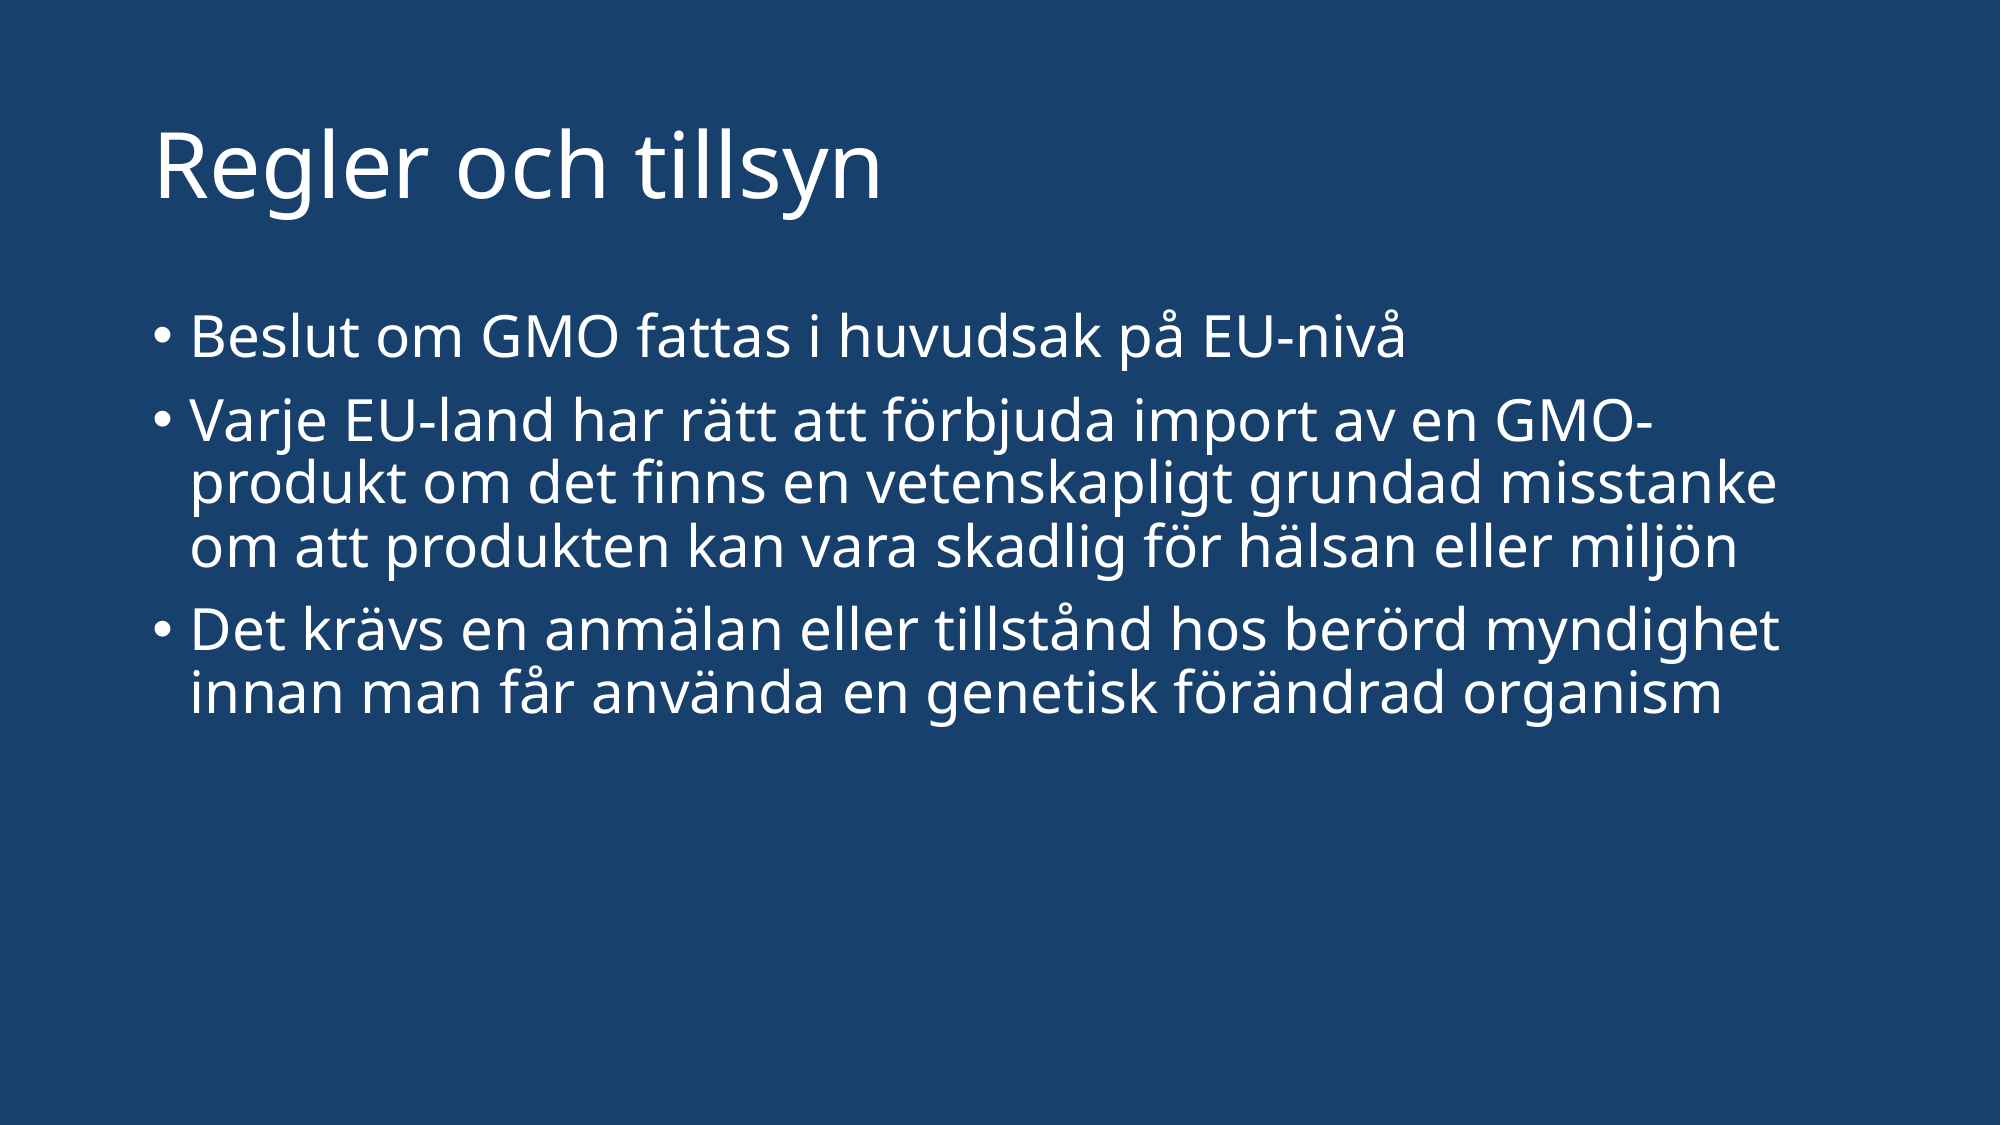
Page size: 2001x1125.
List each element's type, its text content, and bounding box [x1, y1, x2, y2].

list Beslut om GMO fattas i huvudsak på EU-nivå Varje EU-land har rätt att förbjuda import av en GMO-produkt om det finns en vetenskapligt grundad misstanke om att produkten kan vara skadlig för hälsan eller miljön Det krävs en anmälan eller tillstånd hos berörd myndighet innan man får använda en genetisk förändrad organism [137, 299, 1863, 1014]
title Regler och tillsyn [137, 59, 1863, 278]
